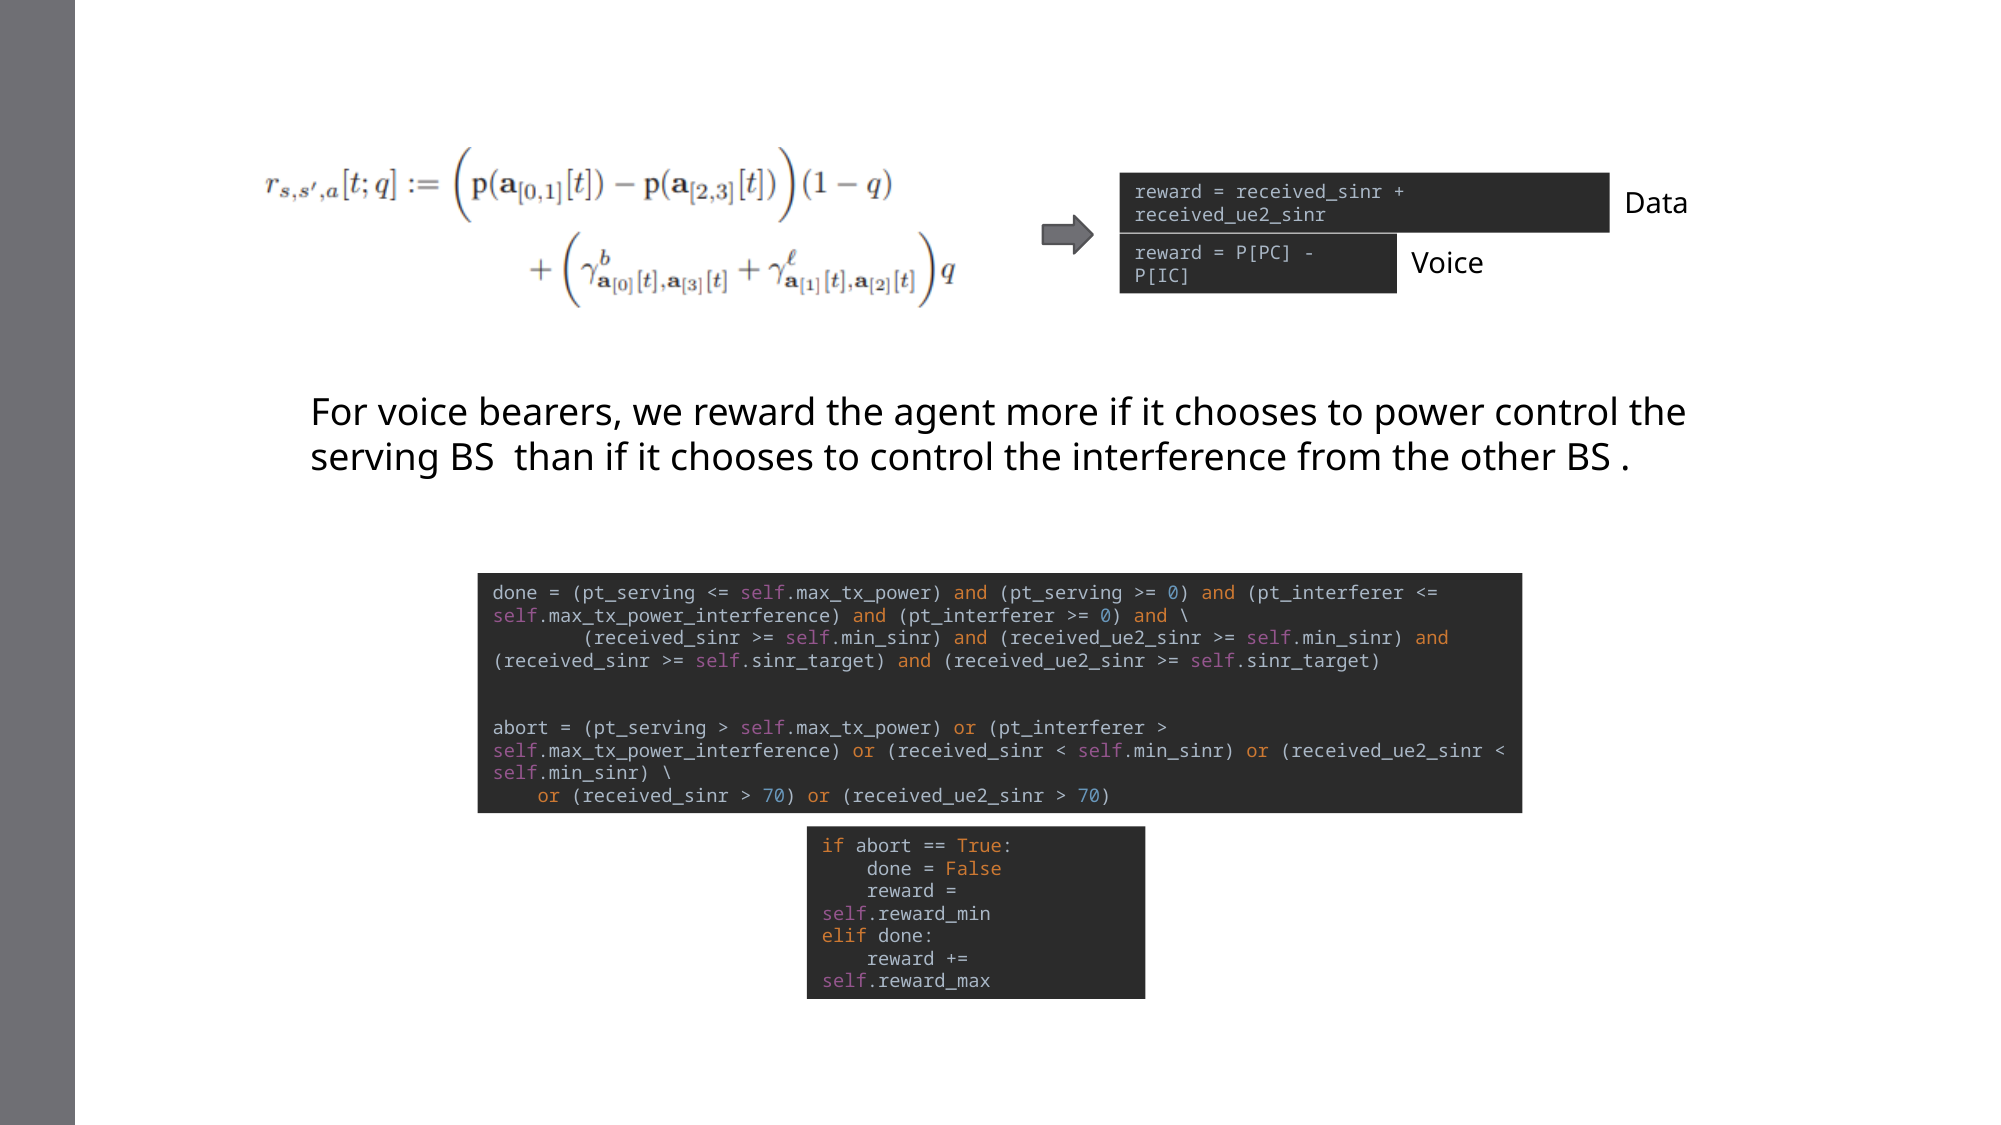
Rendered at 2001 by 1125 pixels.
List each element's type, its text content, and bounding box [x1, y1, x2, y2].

text_box Data [1609, 177, 1731, 227]
text_box done = (pt_serving <= self.max_tx_power) and (pt_serving >= 0) and (pt_interferer <= self.max_tx_power_interference) and (pt_interferer >= 0) and \ (received_sinr >= self.min_sinr) and (received_ue2_sinr >= self.min_sinr) and (received_sinr >= self.sinr_target) and (received_ue2_sinr >= self.sinr_target) abort = (pt_serving > self.max_tx_power) or (pt_interferer > self.max_tx_power_interference) or (received_sinr < self.min_sinr) or (received_ue2_sinr < self.min_sinr) \ or (received_sinr > 70) or (received_ue2_sinr > 70) [477, 573, 1523, 814]
text_box if abort == True: done = False reward = self.reward_min elif done: reward += self.reward_max [806, 826, 1146, 999]
text_box reward = received_sinr + received_ue2_sinr [1119, 172, 1610, 233]
text_box Voice [1396, 236, 1544, 287]
text_box reward = P[PC] - P[IC] [1119, 233, 1397, 294]
text_box [1041, 214, 1094, 255]
picture [257, 147, 968, 322]
